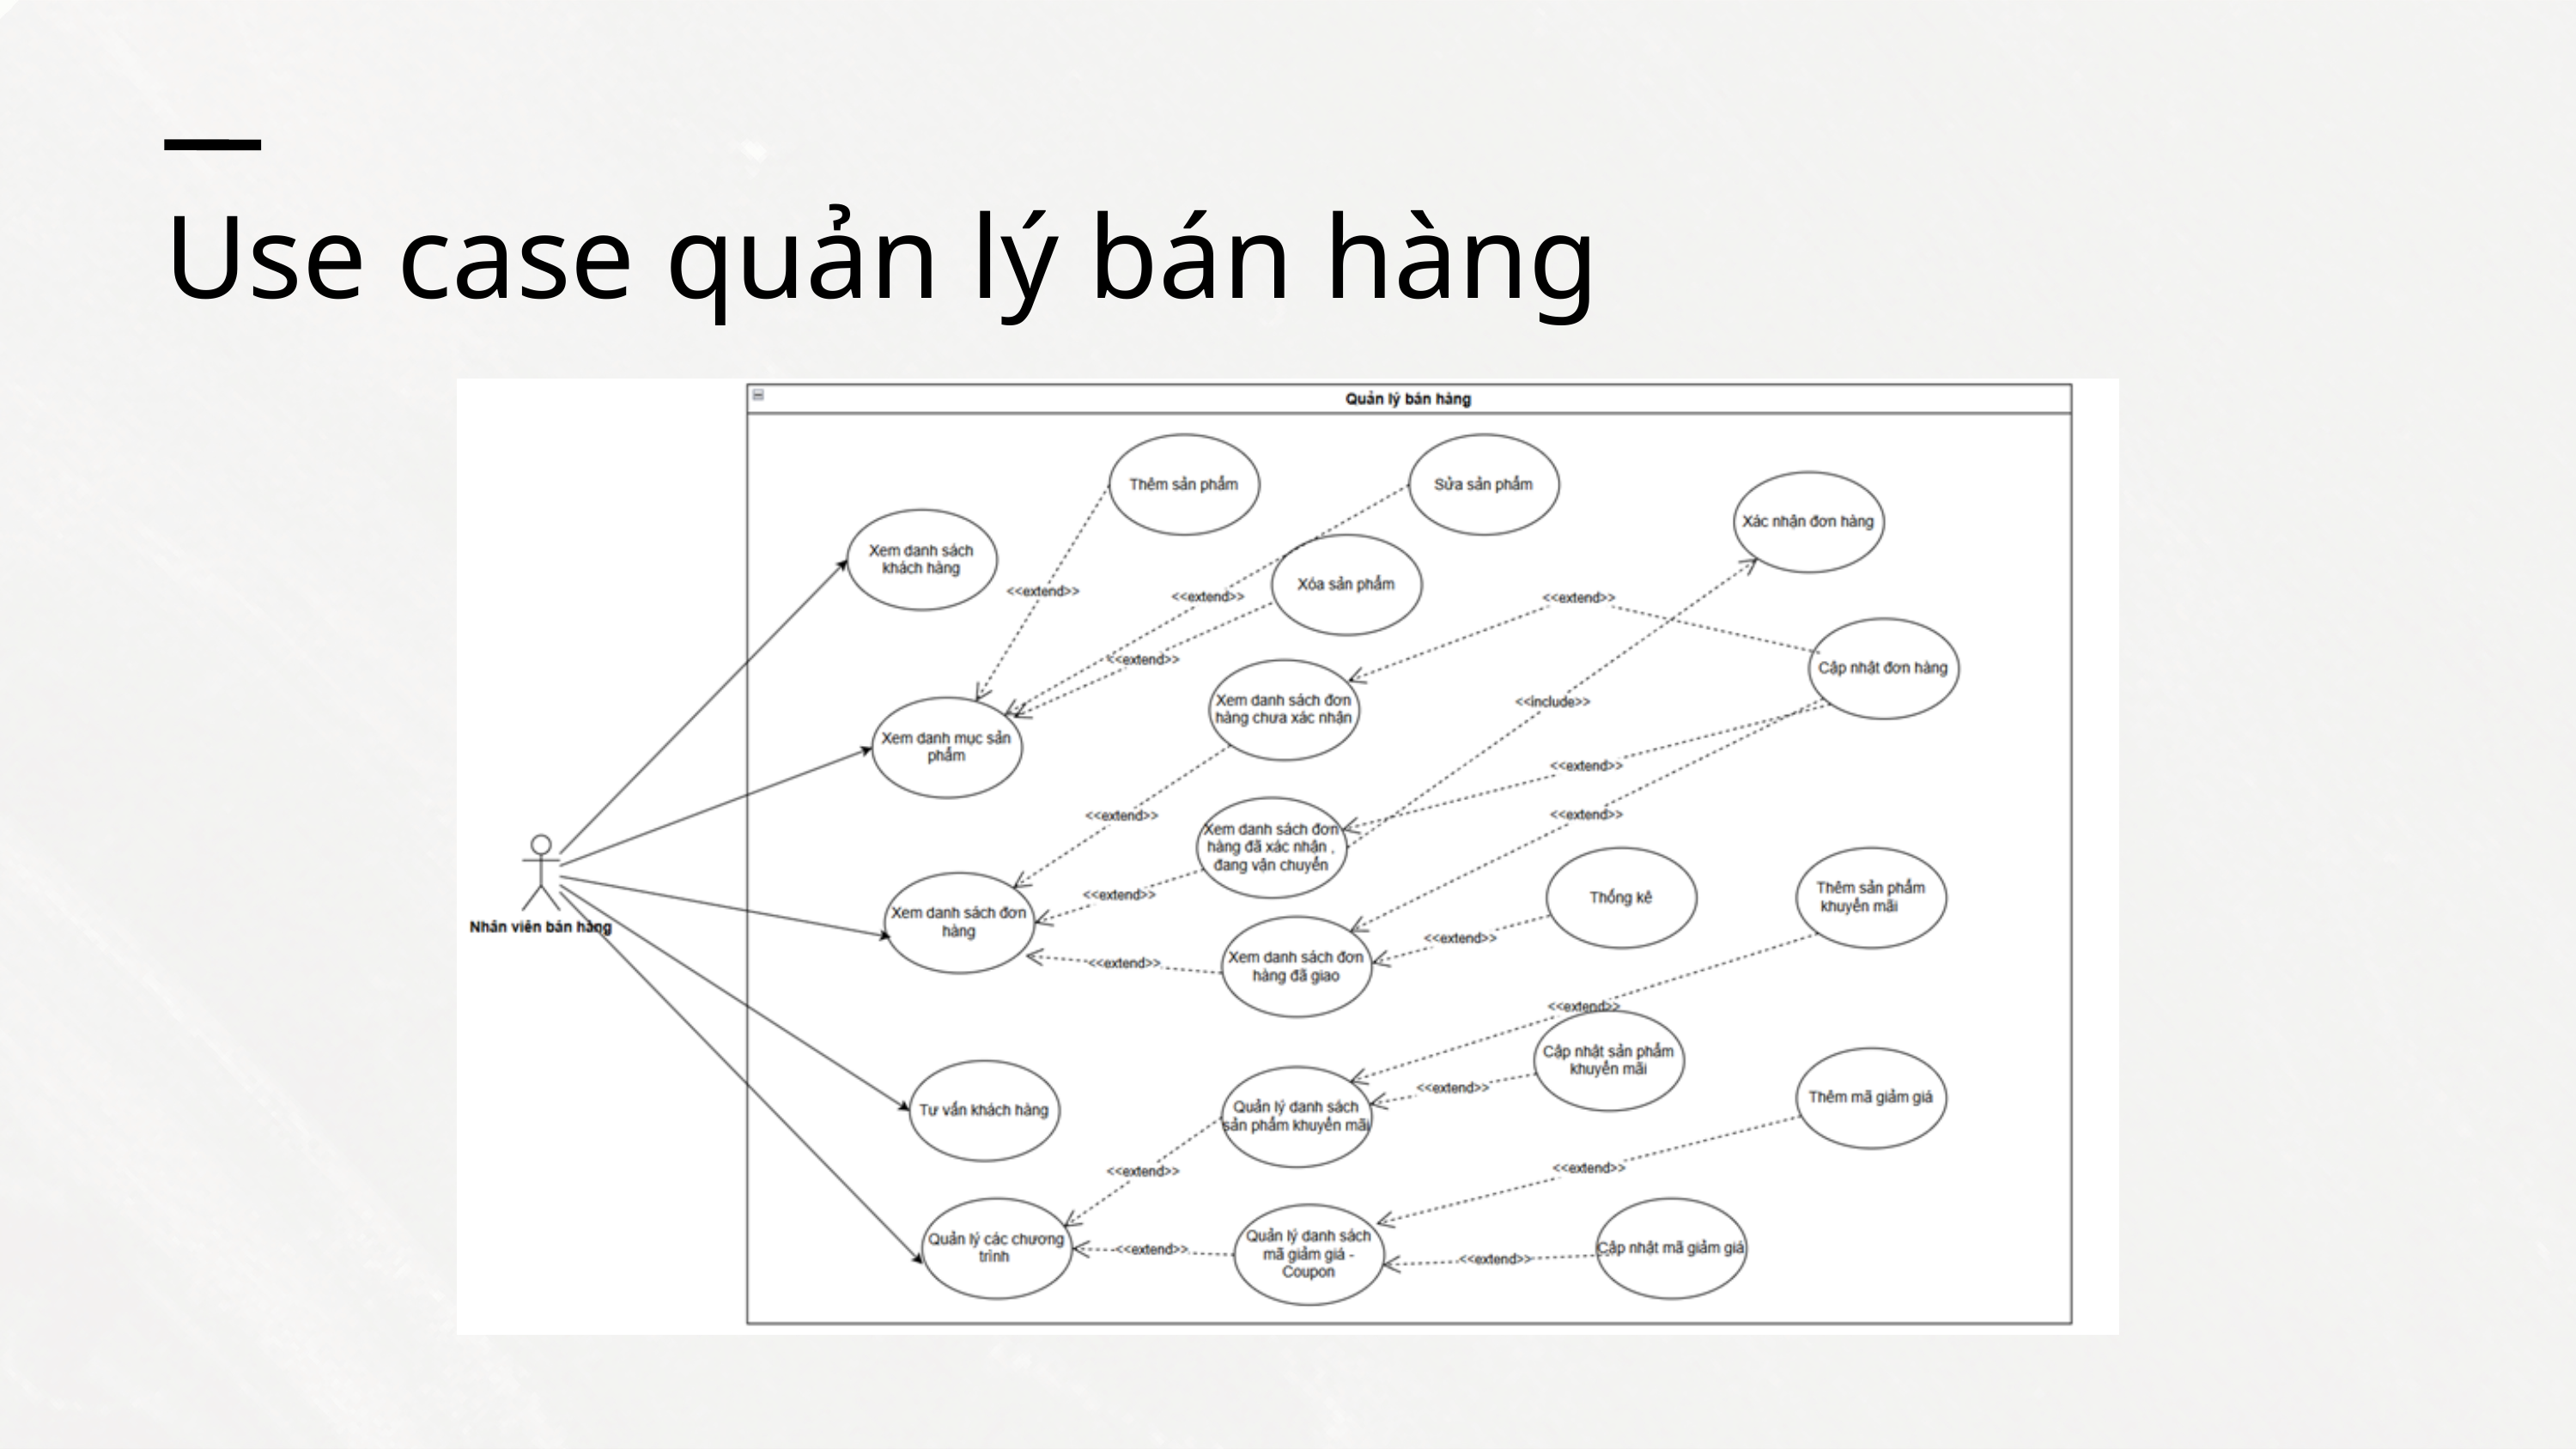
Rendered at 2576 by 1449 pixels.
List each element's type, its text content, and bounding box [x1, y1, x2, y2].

text_box [0, 0, 2576, 1449]
text_box [457, 482, 2119, 1335]
text_box Use case quản lý bán hàng [164, 161, 2412, 482]
